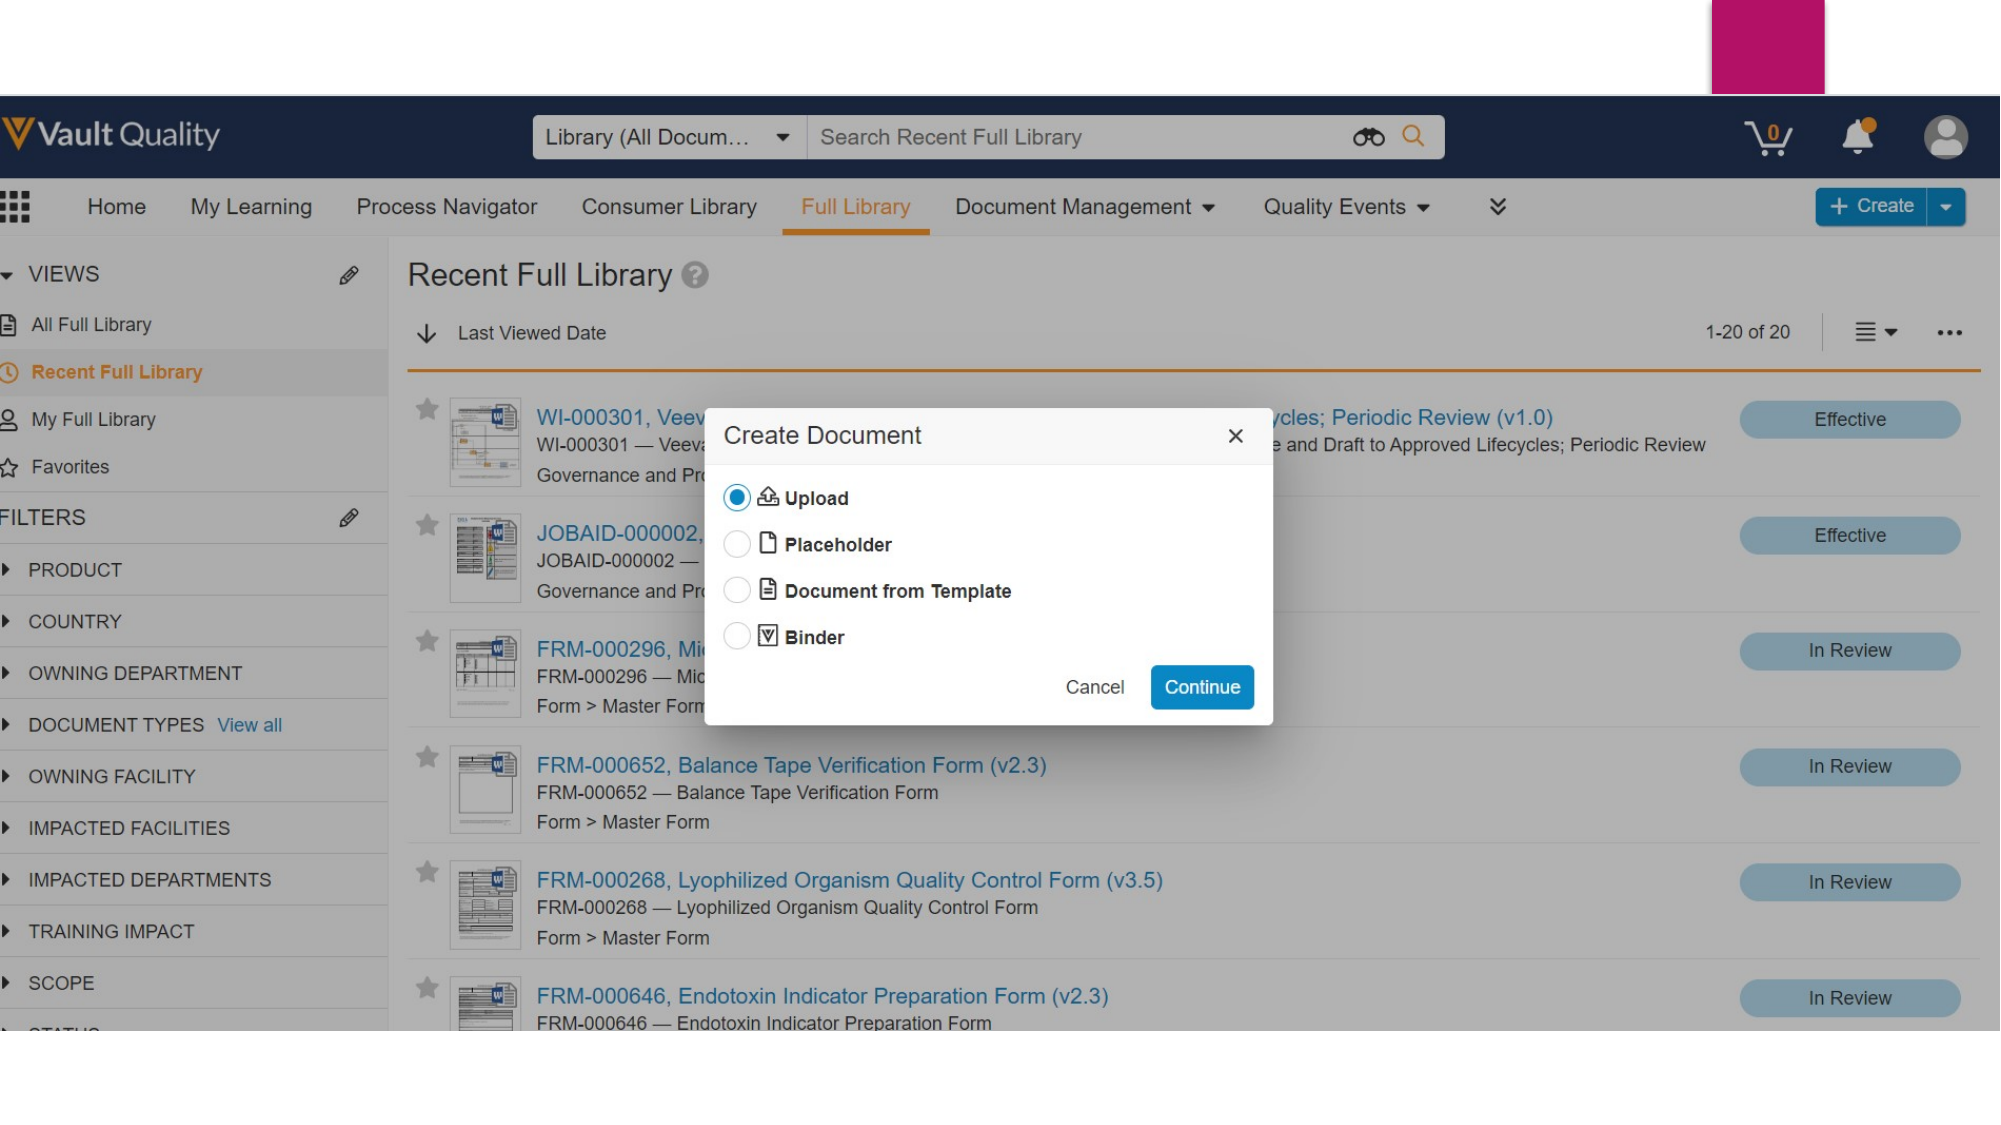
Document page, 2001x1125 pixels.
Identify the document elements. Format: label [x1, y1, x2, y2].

picture [0, 94, 2000, 1031]
